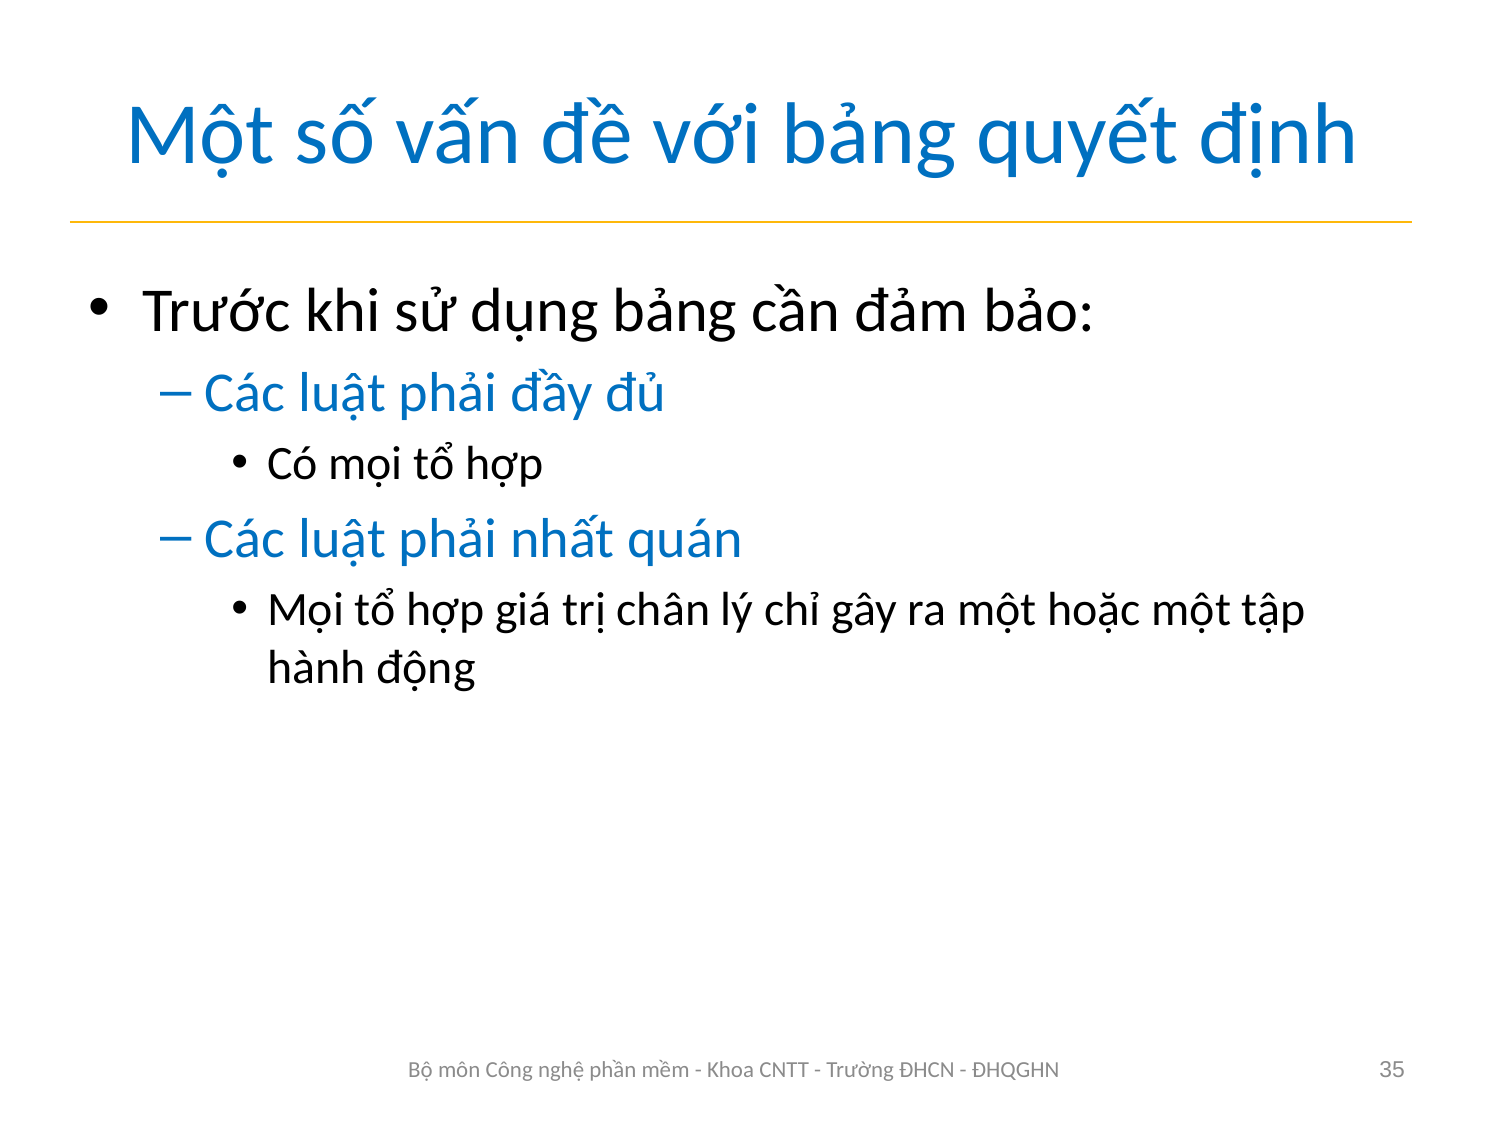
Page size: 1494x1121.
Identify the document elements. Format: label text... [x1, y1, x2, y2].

list Trước khi sử dụng bảng cần đảm bảo: Các luật phải đầy đủ Có mọi tổ hợp Các luật phải nhất quán Mọi tổ hợp giá trị chân lý chỉ gây ra một hoặc một tập hành động [74, 261, 1420, 1002]
footer Bộ môn Công nghệ phần mềm - Khoa CNTT - Trường ĐHCN - ĐHQGHN [371, 1038, 1070, 1099]
title Một số vấn đề với bảng quyết định [69, 34, 1415, 223]
slide_number 35 [1070, 1038, 1419, 1099]
